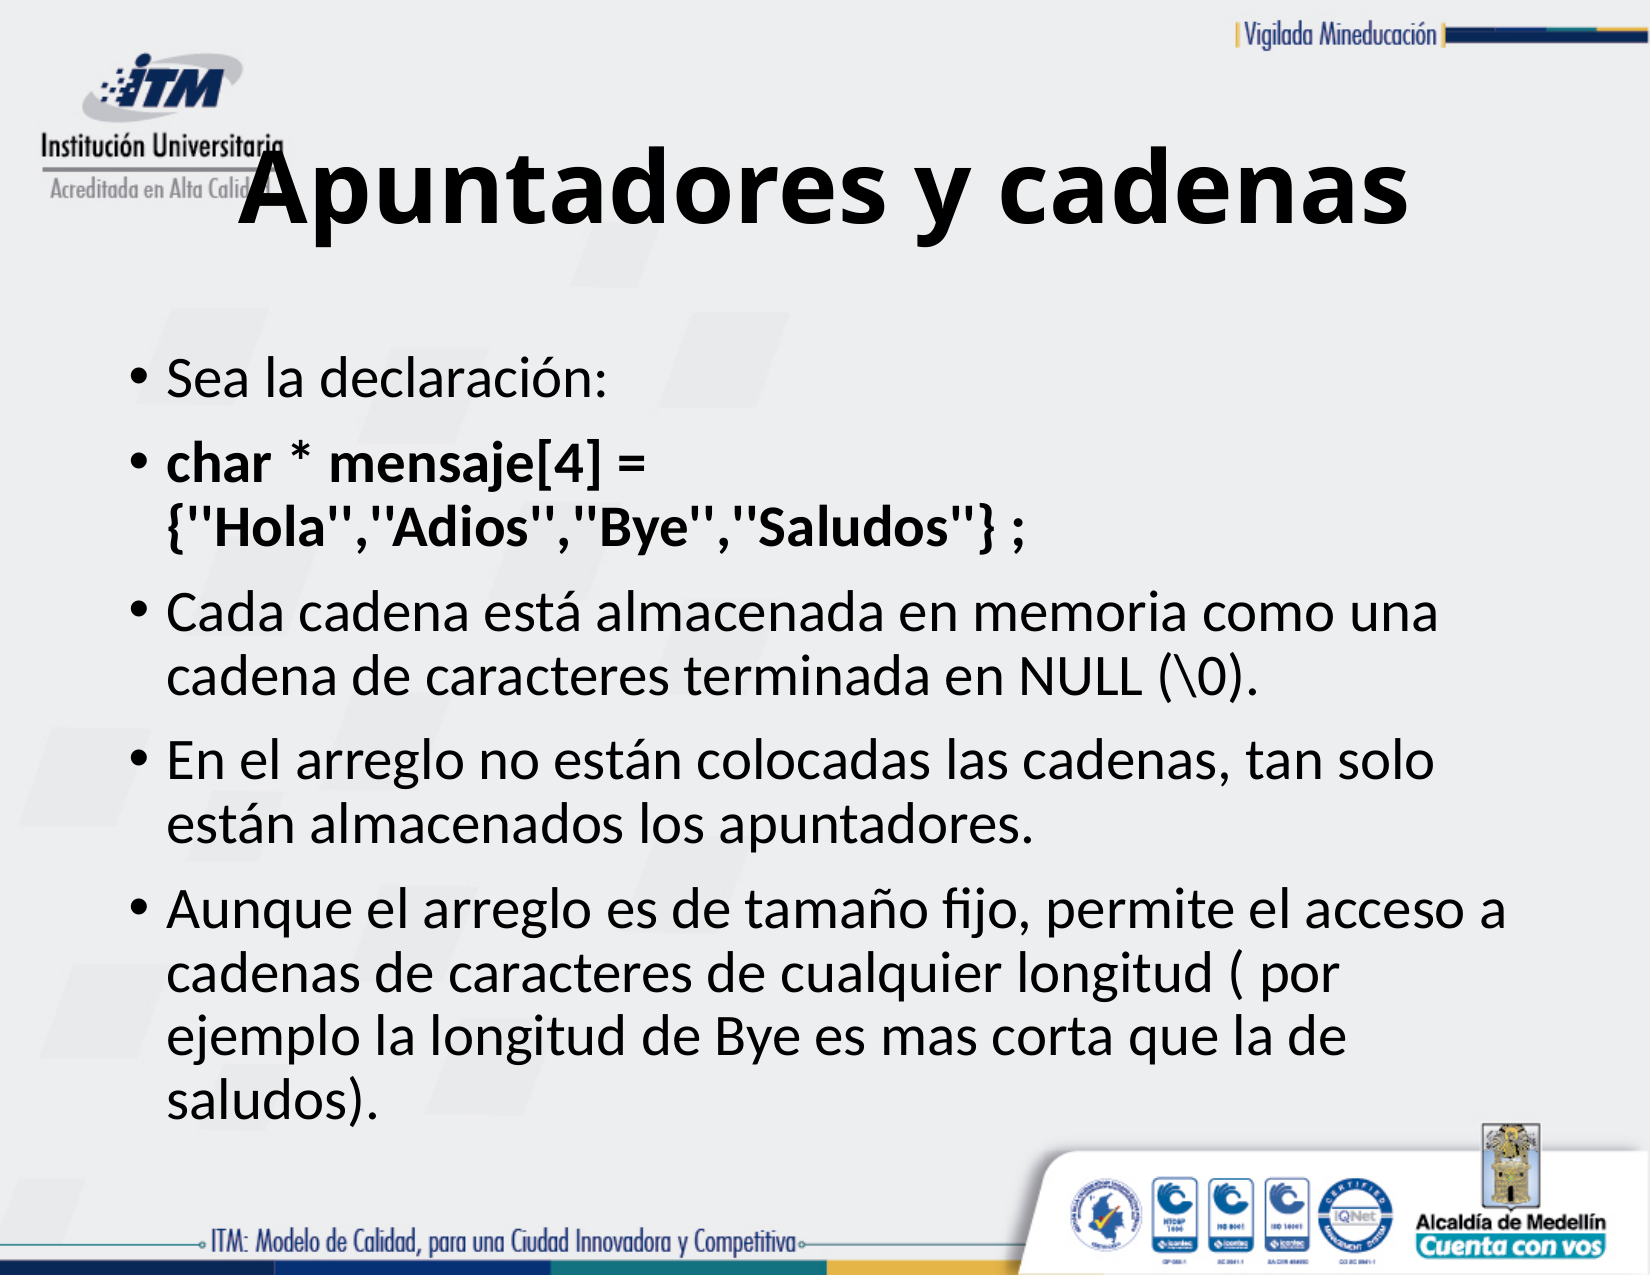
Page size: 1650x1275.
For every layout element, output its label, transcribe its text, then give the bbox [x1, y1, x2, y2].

picture [0, 0, 1650, 1275]
title Apuntadores y cadenas [113, 67, 1537, 315]
list Sea la declaración: char * mensaje[4] = {''Hola'',''Adios'',''Bye'',''Saludos''} ; Cada cadena está almacenada en memoria como una cadena de caracteres terminada en NULL (\0). En el arreglo no están colocadas las cadenas, tan solo están almacenados los apuntadores. Aunque el arreglo es de tamaño fijo, permite el acceso a cadenas de caracteres de cualquier longitud ( por ejemplo la longitud de Bye es mas corta que la de saludos). [113, 339, 1537, 1148]
